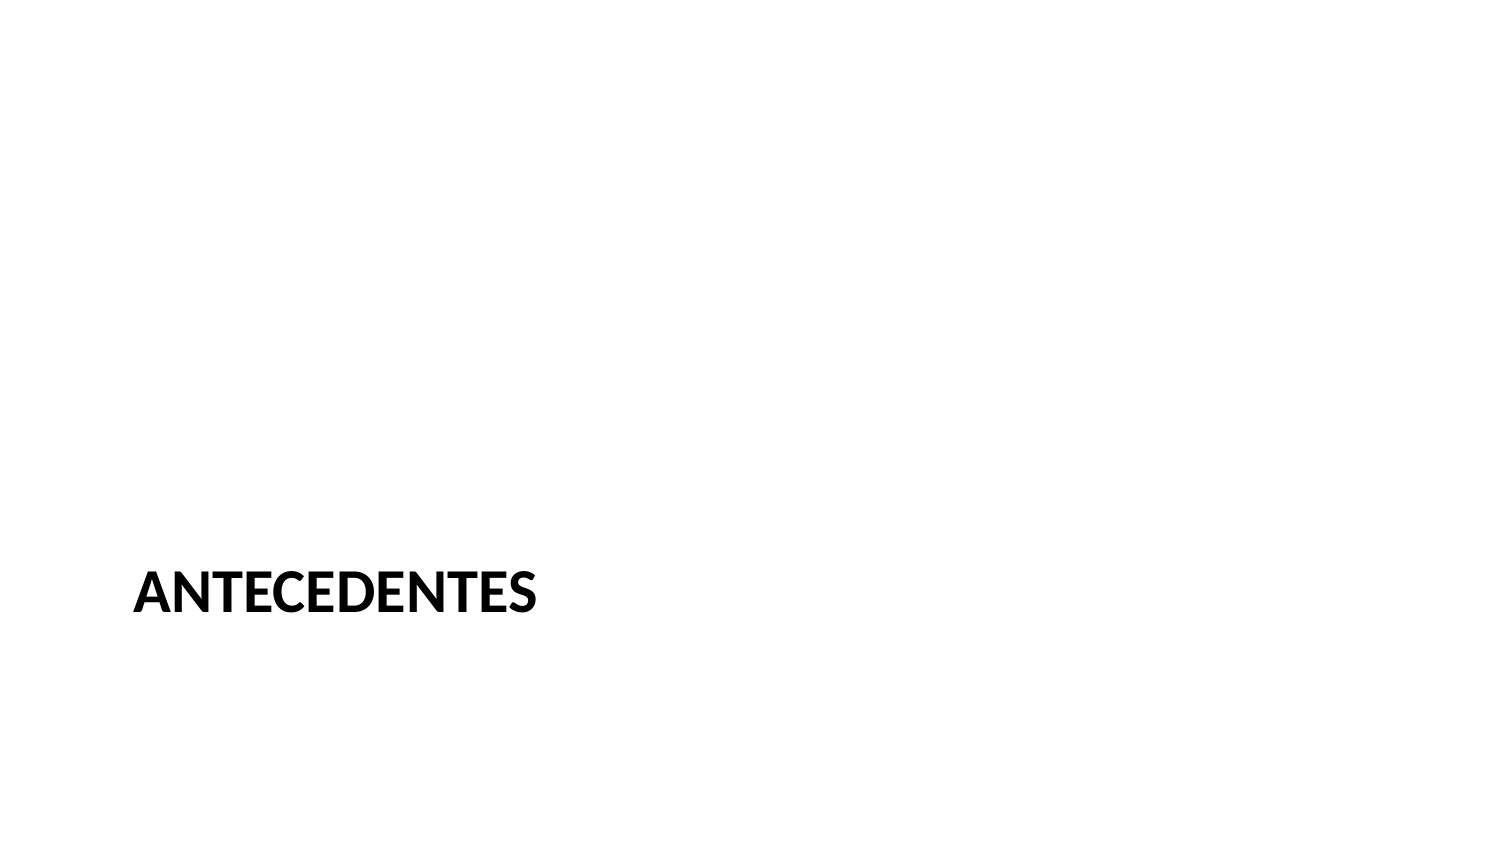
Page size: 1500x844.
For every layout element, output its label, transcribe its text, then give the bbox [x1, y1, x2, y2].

title Antecedentes [118, 542, 1394, 710]
